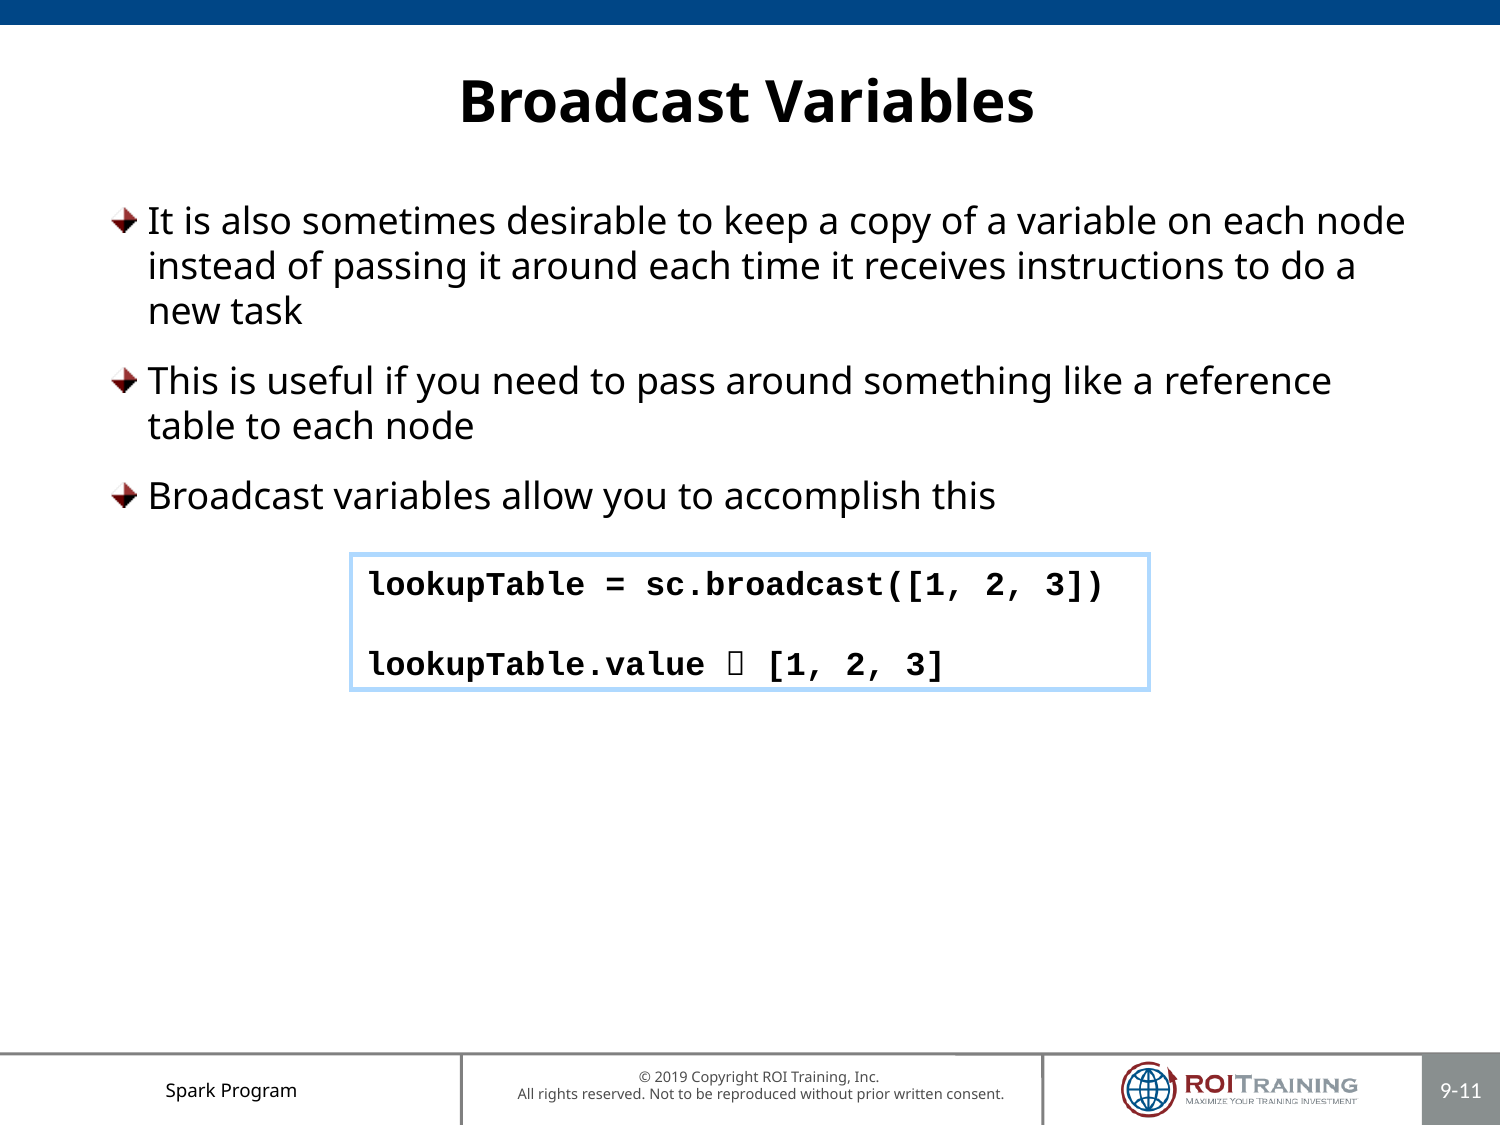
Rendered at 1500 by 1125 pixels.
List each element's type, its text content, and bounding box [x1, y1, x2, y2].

picture [110, 481, 137, 508]
title Broadcast Variables [172, 47, 1322, 151]
picture [110, 206, 137, 233]
picture [110, 366, 137, 393]
picture [1113, 1060, 1362, 1118]
text_box lookupTable = sc.broadcast([1, 2, 3]) lookupTable.value  [1, 2, 3] [350, 554, 1150, 690]
list It is also sometimes desirable to keep a copy of a variable on each node instead of passing it around each time it receives instructions to do a new task This is useful if you need to pass around something like a reference table to each node Broadcast variables allow you to accomplish this [95, 189, 1443, 795]
